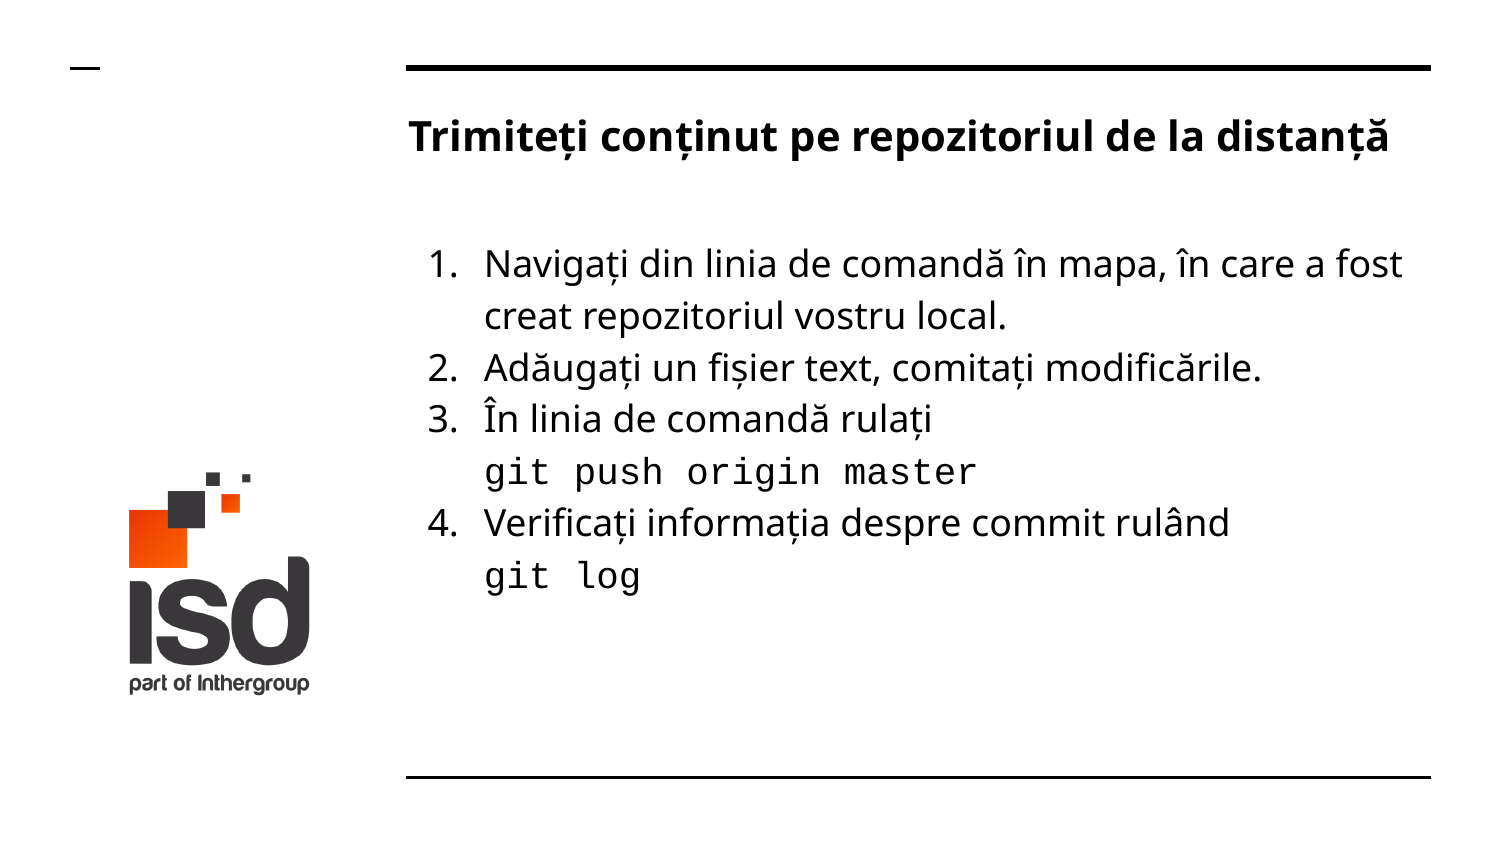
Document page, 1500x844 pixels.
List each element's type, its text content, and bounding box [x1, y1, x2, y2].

list Navigați din linia de comandă în mapa, în care a fost creat repozitoriul vostru local. Adăugați un fișier text, comitați modificările. În linia de comandă rulați git push origin master Verificați informația despre commit rulând git log [393, 218, 1431, 756]
picture [37, 414, 382, 756]
title Trimiteți conținut pe repozitoriul de la distanță [393, 94, 1431, 199]
